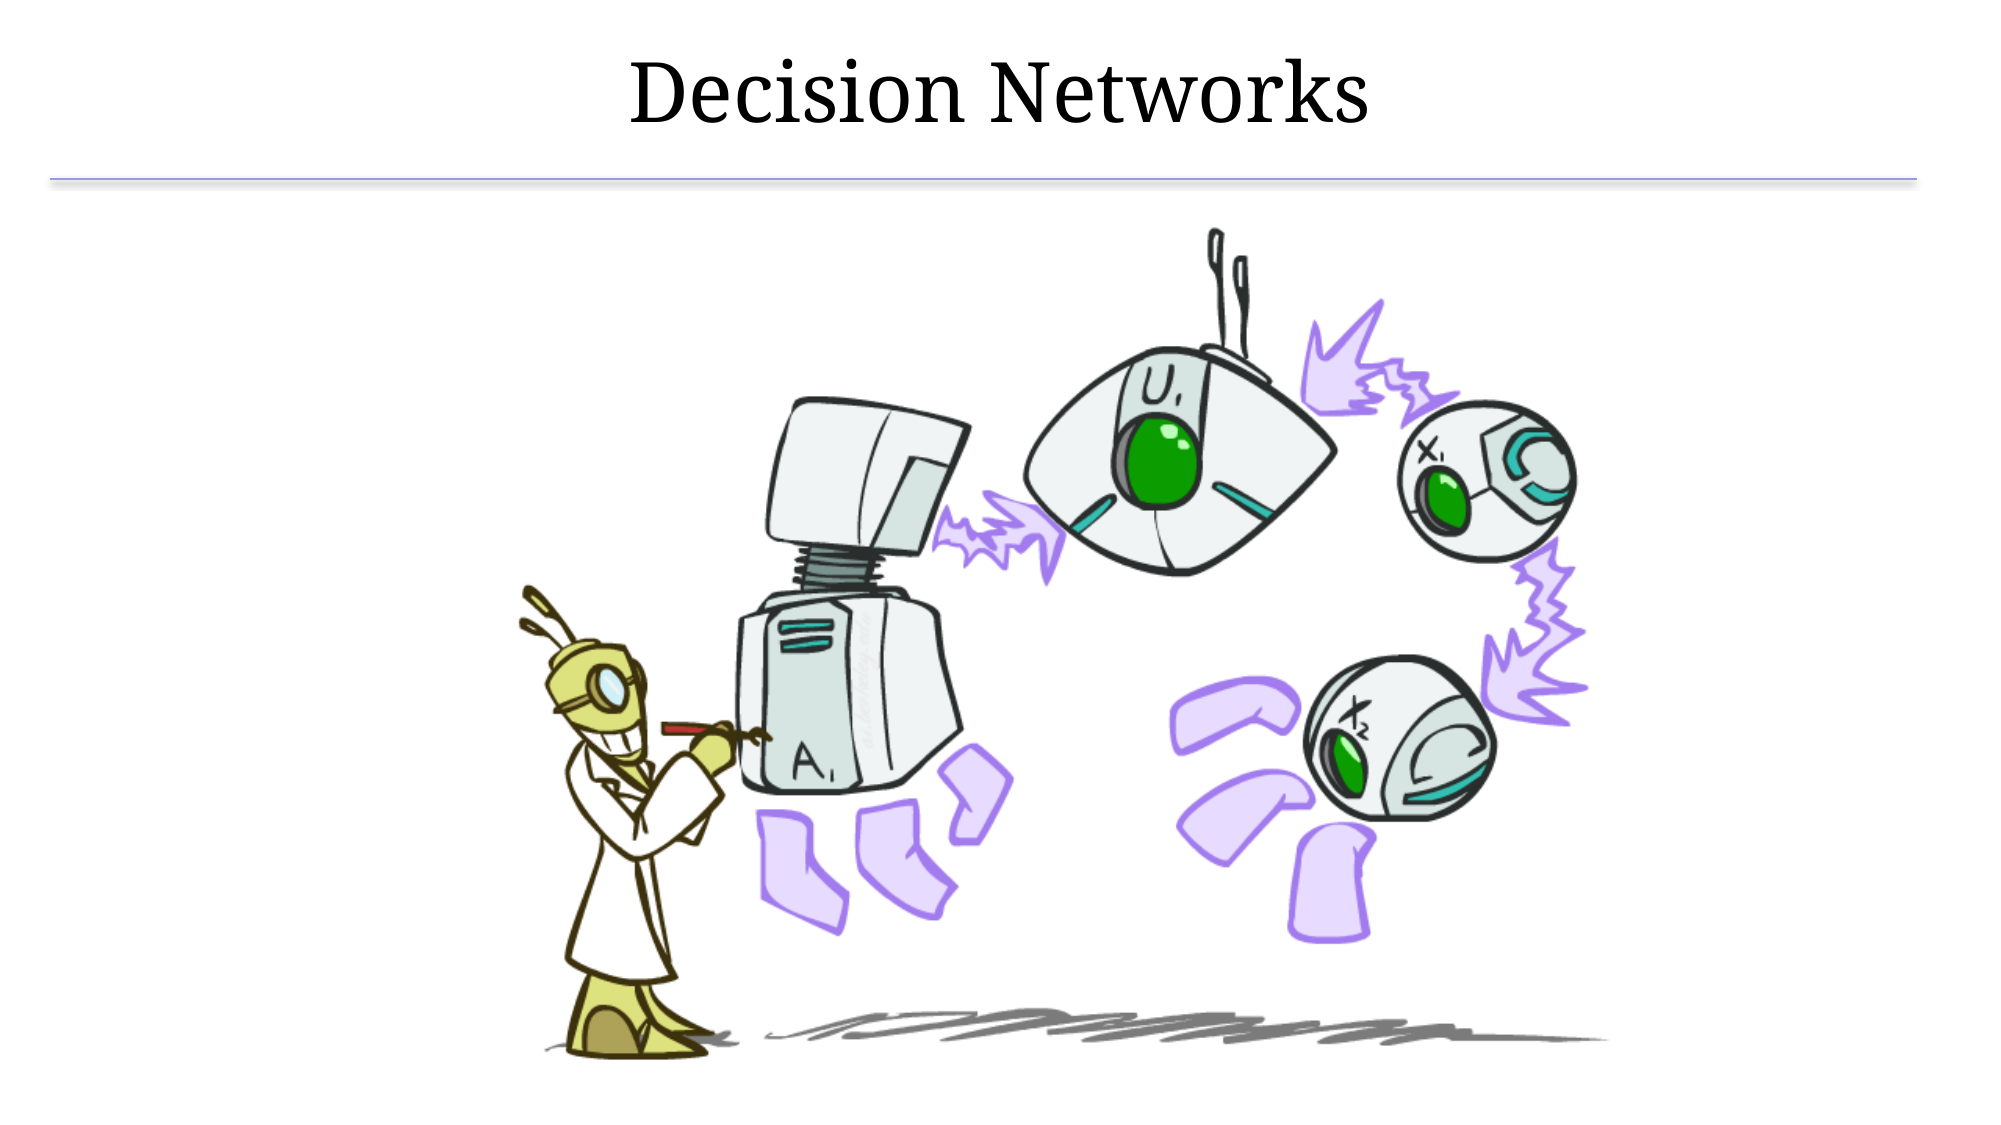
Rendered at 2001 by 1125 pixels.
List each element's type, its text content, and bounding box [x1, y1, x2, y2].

picture [474, 212, 1638, 1074]
text_box Decision Networks [0, 0, 2000, 184]
